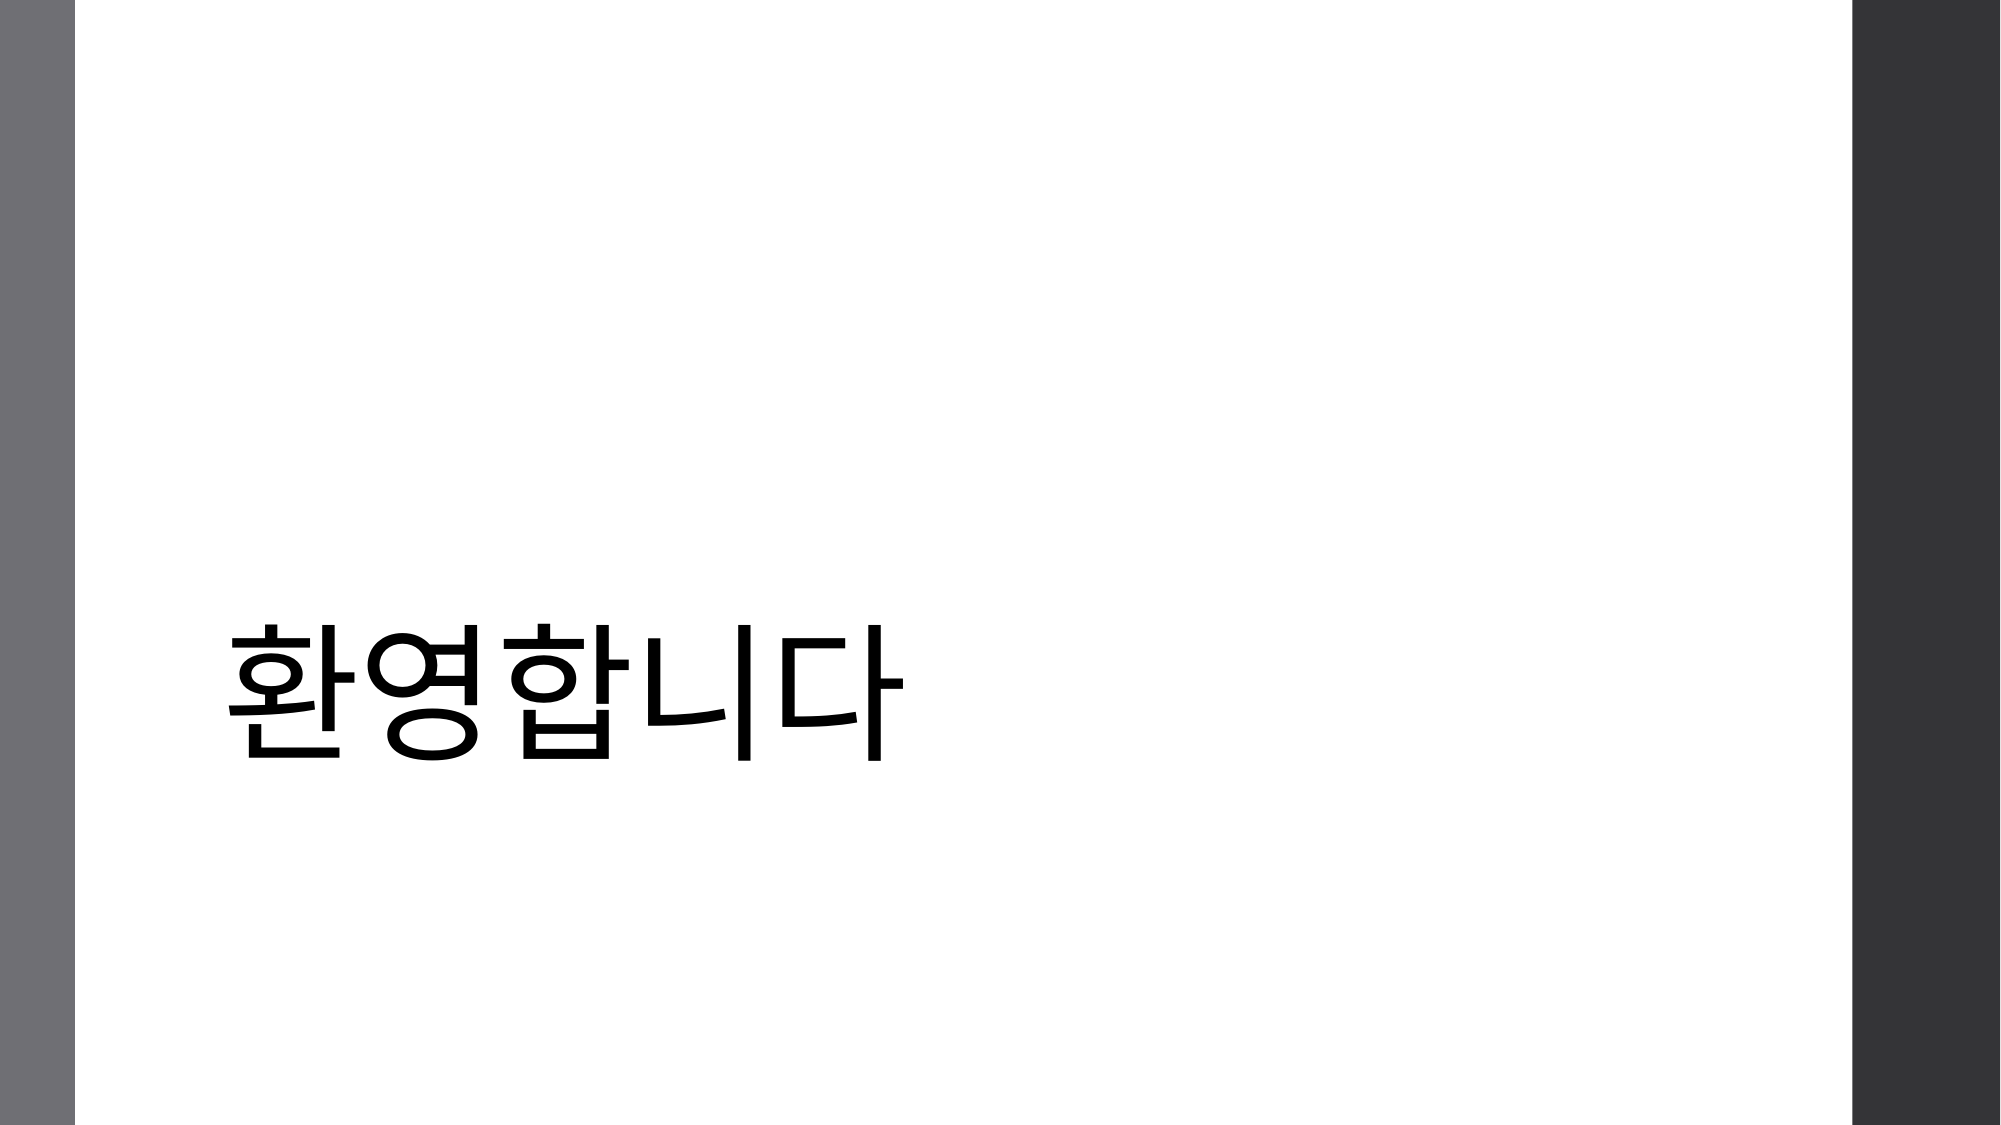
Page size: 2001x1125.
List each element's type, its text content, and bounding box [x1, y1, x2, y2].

title 환영합니다 [206, 124, 1752, 788]
